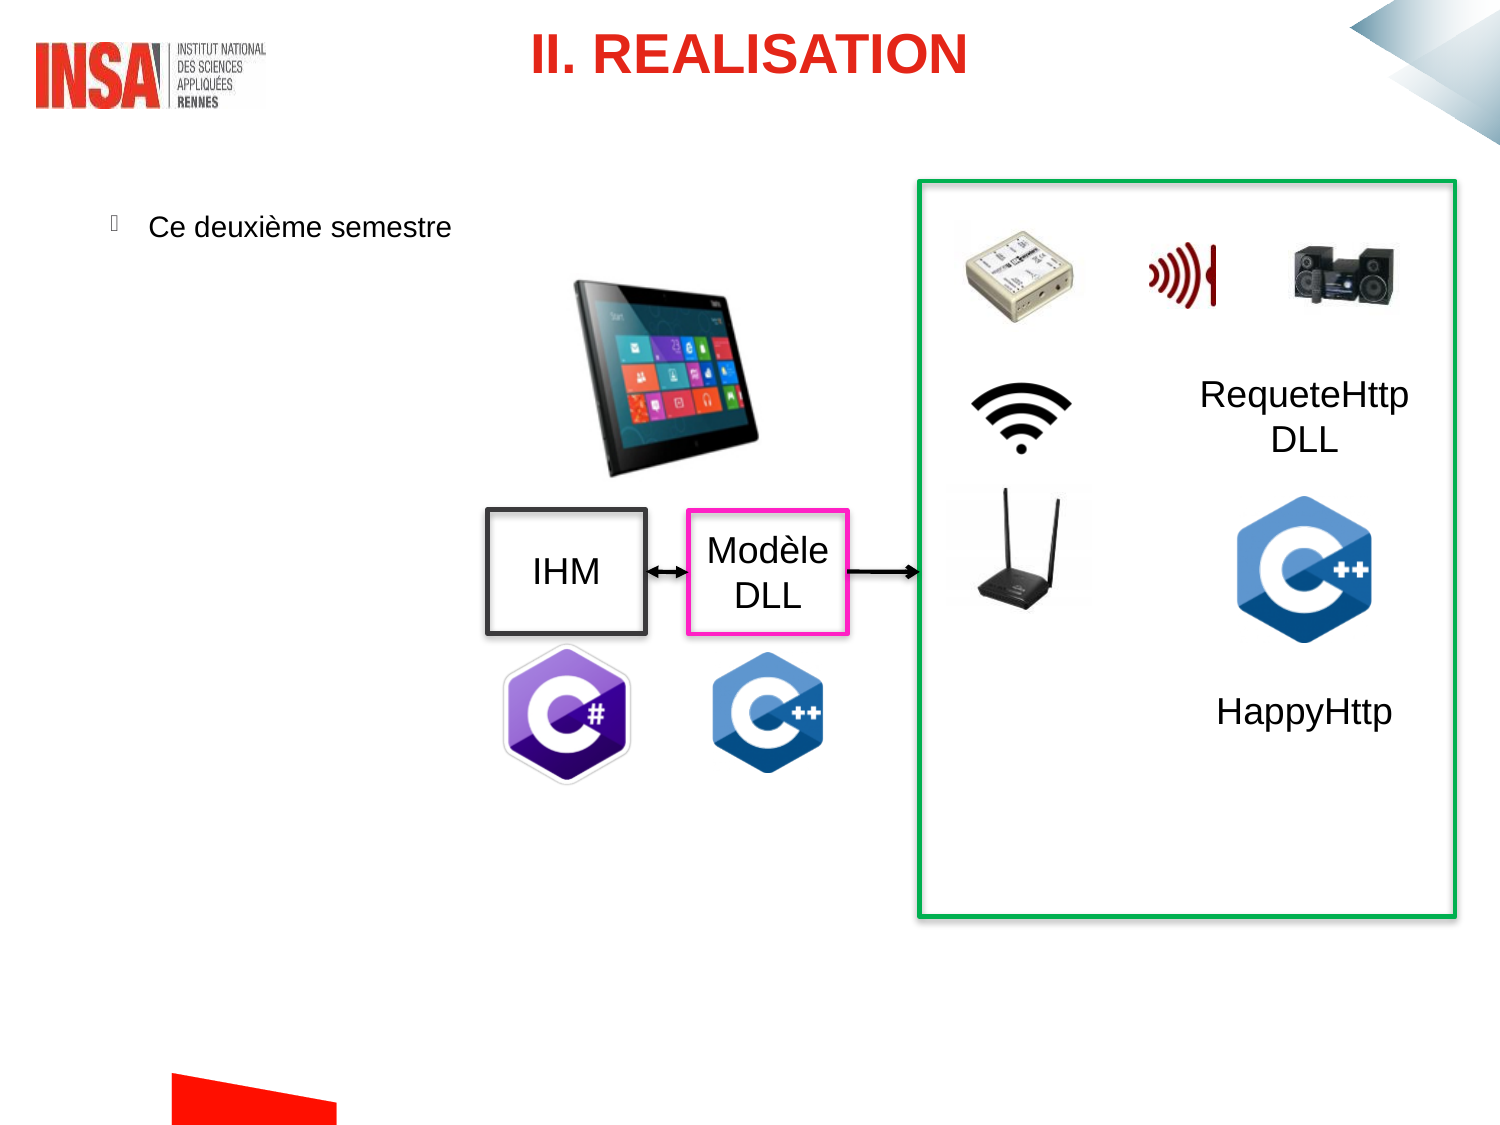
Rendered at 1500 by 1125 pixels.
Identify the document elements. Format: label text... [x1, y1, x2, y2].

picture [1287, 234, 1400, 319]
picture [554, 273, 788, 482]
text_box IHM [509, 539, 624, 600]
list Ce deuxième semestre [95, 162, 1475, 252]
picture [946, 484, 1092, 614]
title II. realisation [103, 17, 1397, 162]
text_box [688, 579, 848, 635]
picture [490, 641, 643, 787]
text_box Modèle DLL [691, 518, 845, 624]
text_box [486, 509, 647, 634]
picture [1229, 496, 1380, 644]
picture [705, 651, 830, 773]
picture [36, 42, 103, 109]
picture [954, 220, 1086, 333]
picture [1149, 242, 1216, 309]
picture [971, 368, 1072, 470]
text_box [688, 510, 848, 571]
text_box [919, 180, 1456, 917]
